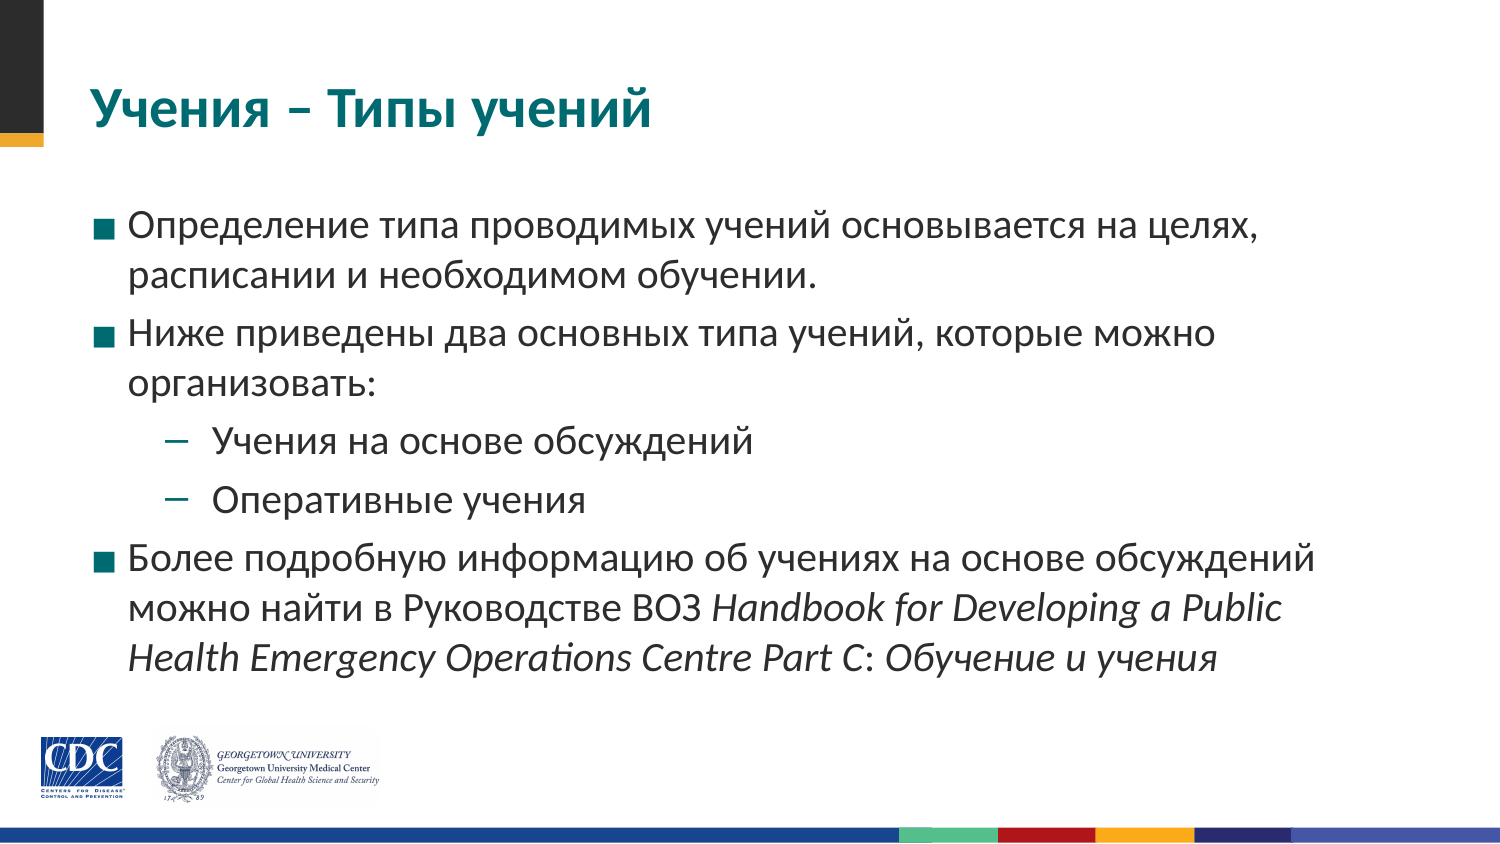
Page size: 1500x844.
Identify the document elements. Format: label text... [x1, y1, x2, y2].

picture [150, 725, 381, 808]
picture [41, 737, 125, 798]
title Учения – Типы учений [75, 33, 1425, 147]
list Определение типа проводимых учений основывается на целях, расписании и необходимом обучении. Ниже приведены два основных типа учений, которые можно организовать: Учения на основе обсуждений Оперативные учения Более подробную информацию об учениях на основе обсуждений можно найти в Руководстве ВОЗ Handbook for Developing a Public Health Emergency Operations Centre Part C: Обучение и учения [75, 188, 1414, 556]
